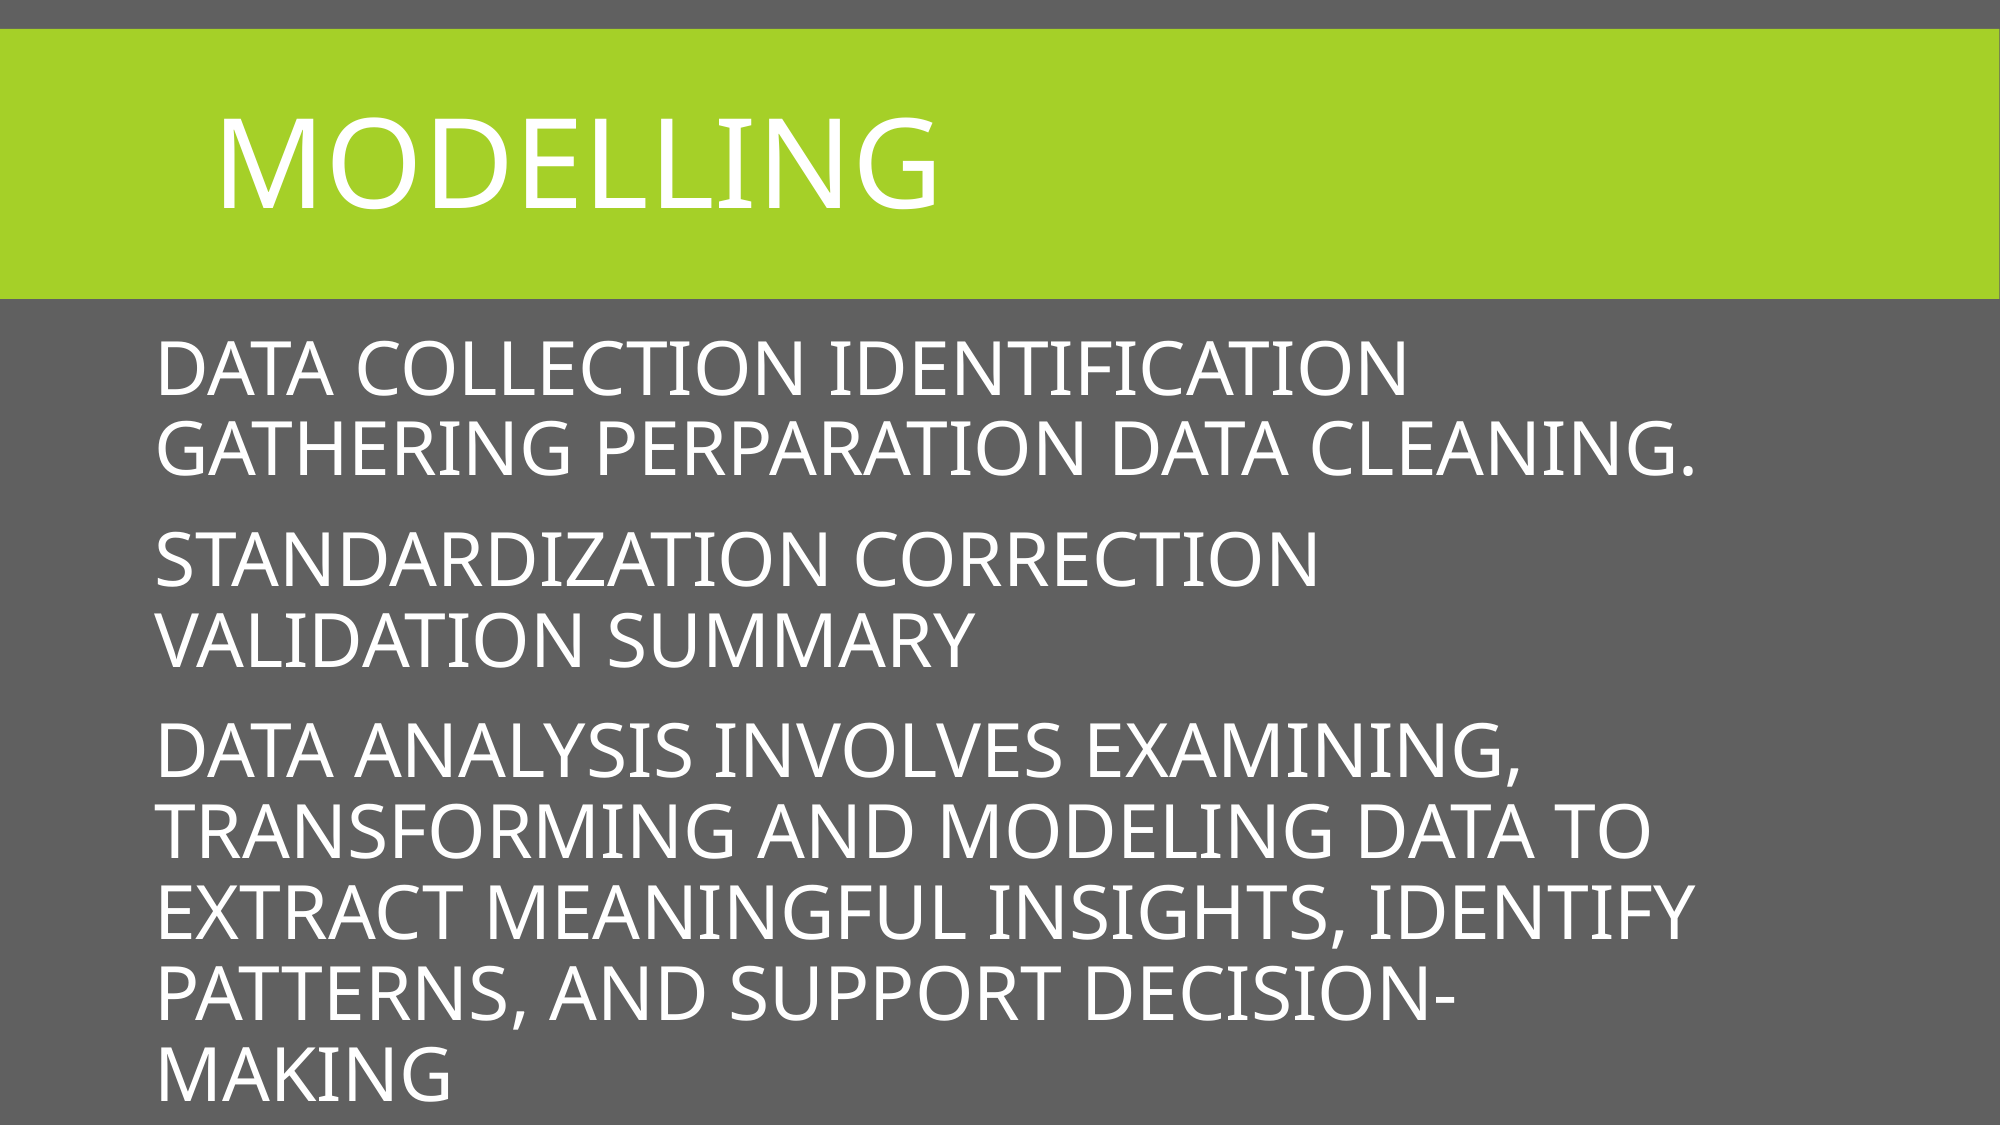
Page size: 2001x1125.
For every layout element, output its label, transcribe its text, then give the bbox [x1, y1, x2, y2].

list DATA COLLECTION IDENTIFICATION GATHERING PERPARATION DATA CLEANING. STANDARDIZATION CORRECTION VALIDATION SUMMARY DATA ANALYSIS INVOLVES EXAMINING, TRANSFORMING AND MODELING DATA TO EXTRACT MEANINGFUL INSIGHTS, IDENTIFY PATTERNS, AND SUPPORT DECISION-MAKING [139, 322, 1745, 1013]
title MODELLING [197, 46, 1803, 295]
